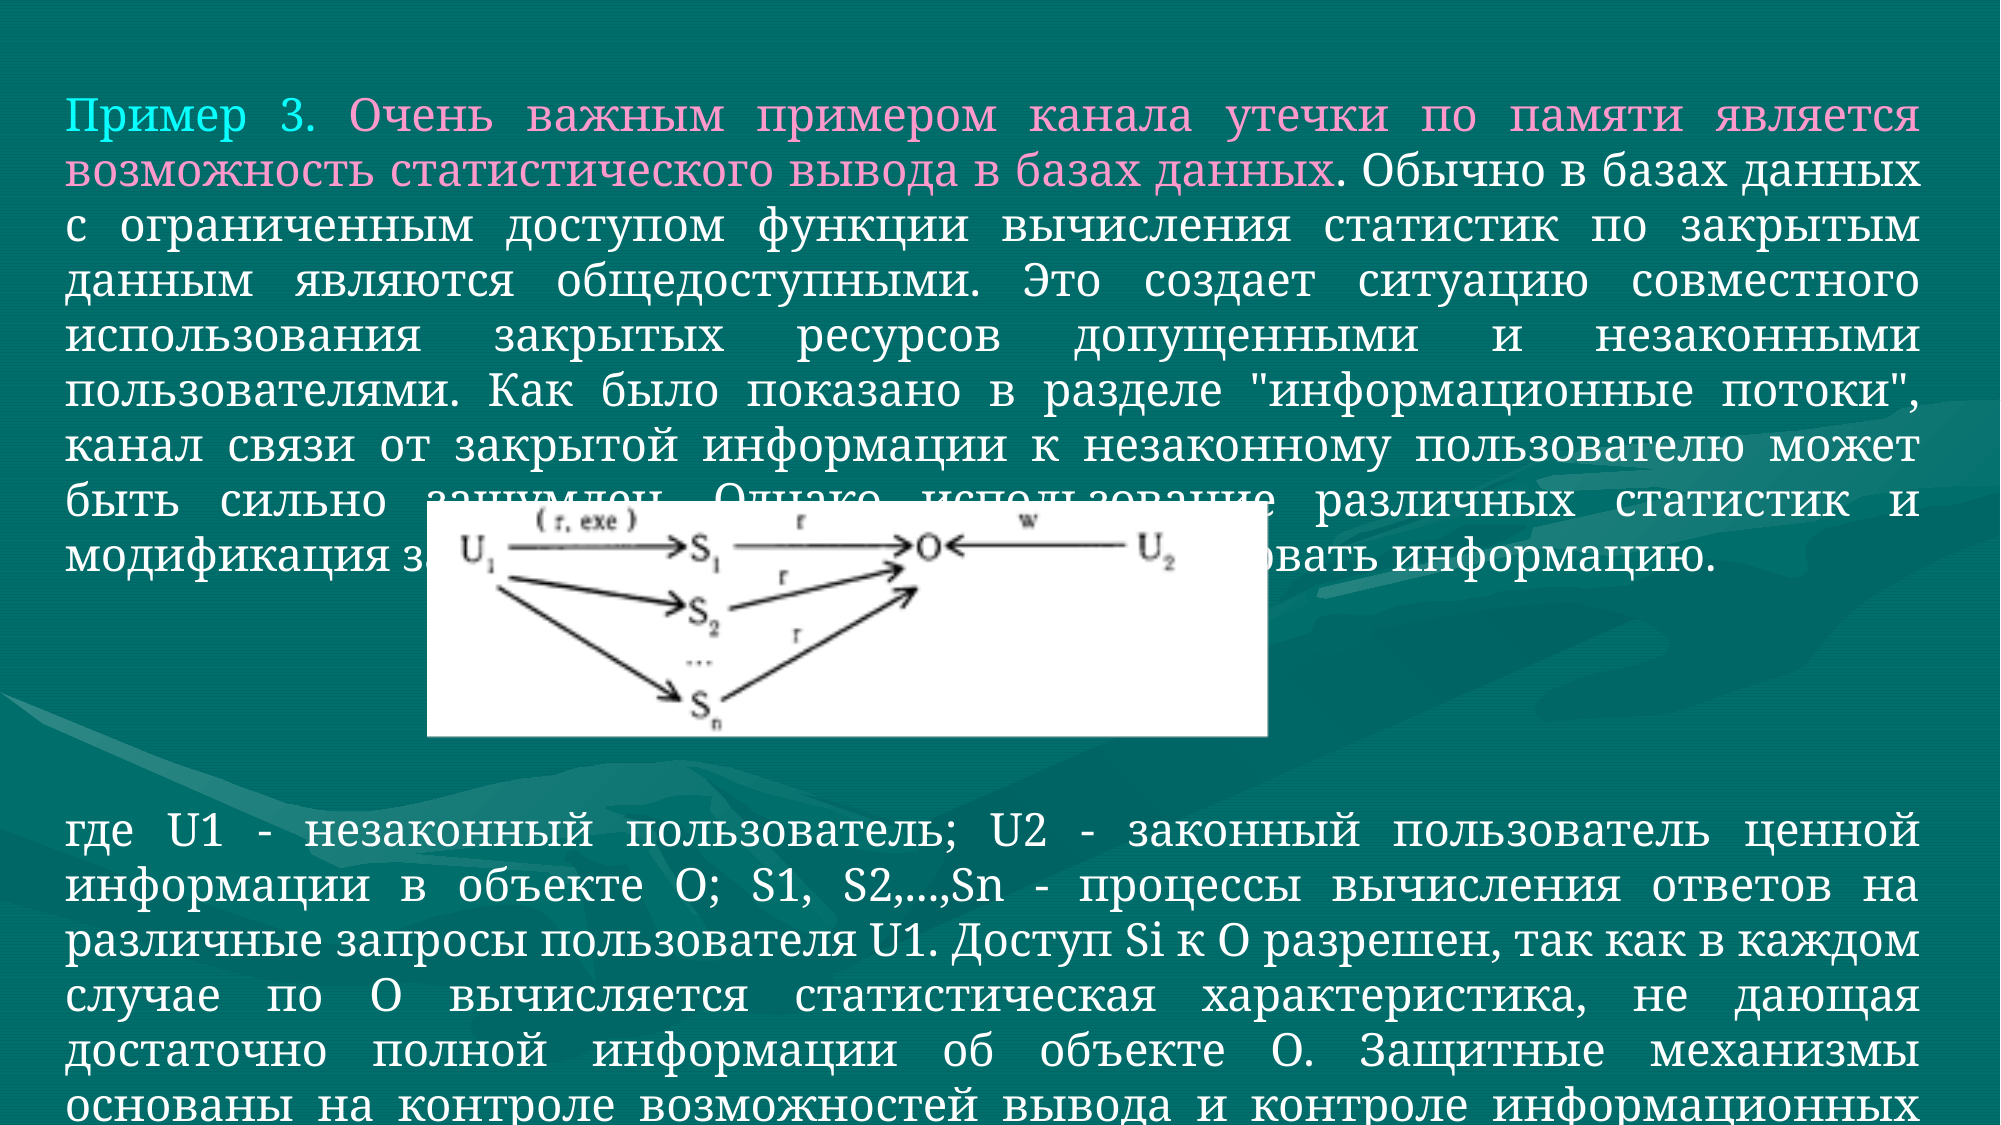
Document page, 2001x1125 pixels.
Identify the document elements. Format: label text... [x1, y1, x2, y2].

text_box Пример 3. Очень важным примером канала утечки по памяти является возможность статистического вывода в базах данных. Обычно в базах данных с ограниченным доступом функции вычисления статистик по закрытым данным являются общедоступными. Это создает ситуацию совместного использования закрытых ресурсов допущенными и незаконными пользователями. Как было показано в разделе "информационные потоки", канал связи от закрытой информации к незаконному пользователю может быть сильно зашумлен. Однако использование различных статистик и модификация запросов могут позволить отфильтровать информацию. где U1 - незаконный пользователь; U2 - законный пользователь ценной информации в объекте О; S1, S2,...,Sn - процессы вычисления ответов на различные запросы пользователя U1. Доступ Si к О разрешен, так как в каждом случае по О вычисляется статистическая характеристика, не дающая достаточно полной информации об объекте О. Защитные механизмы основаны на контроле возможностей вывода и контроле информационных потоков. [49, 78, 1937, 1125]
picture [427, 501, 1272, 742]
